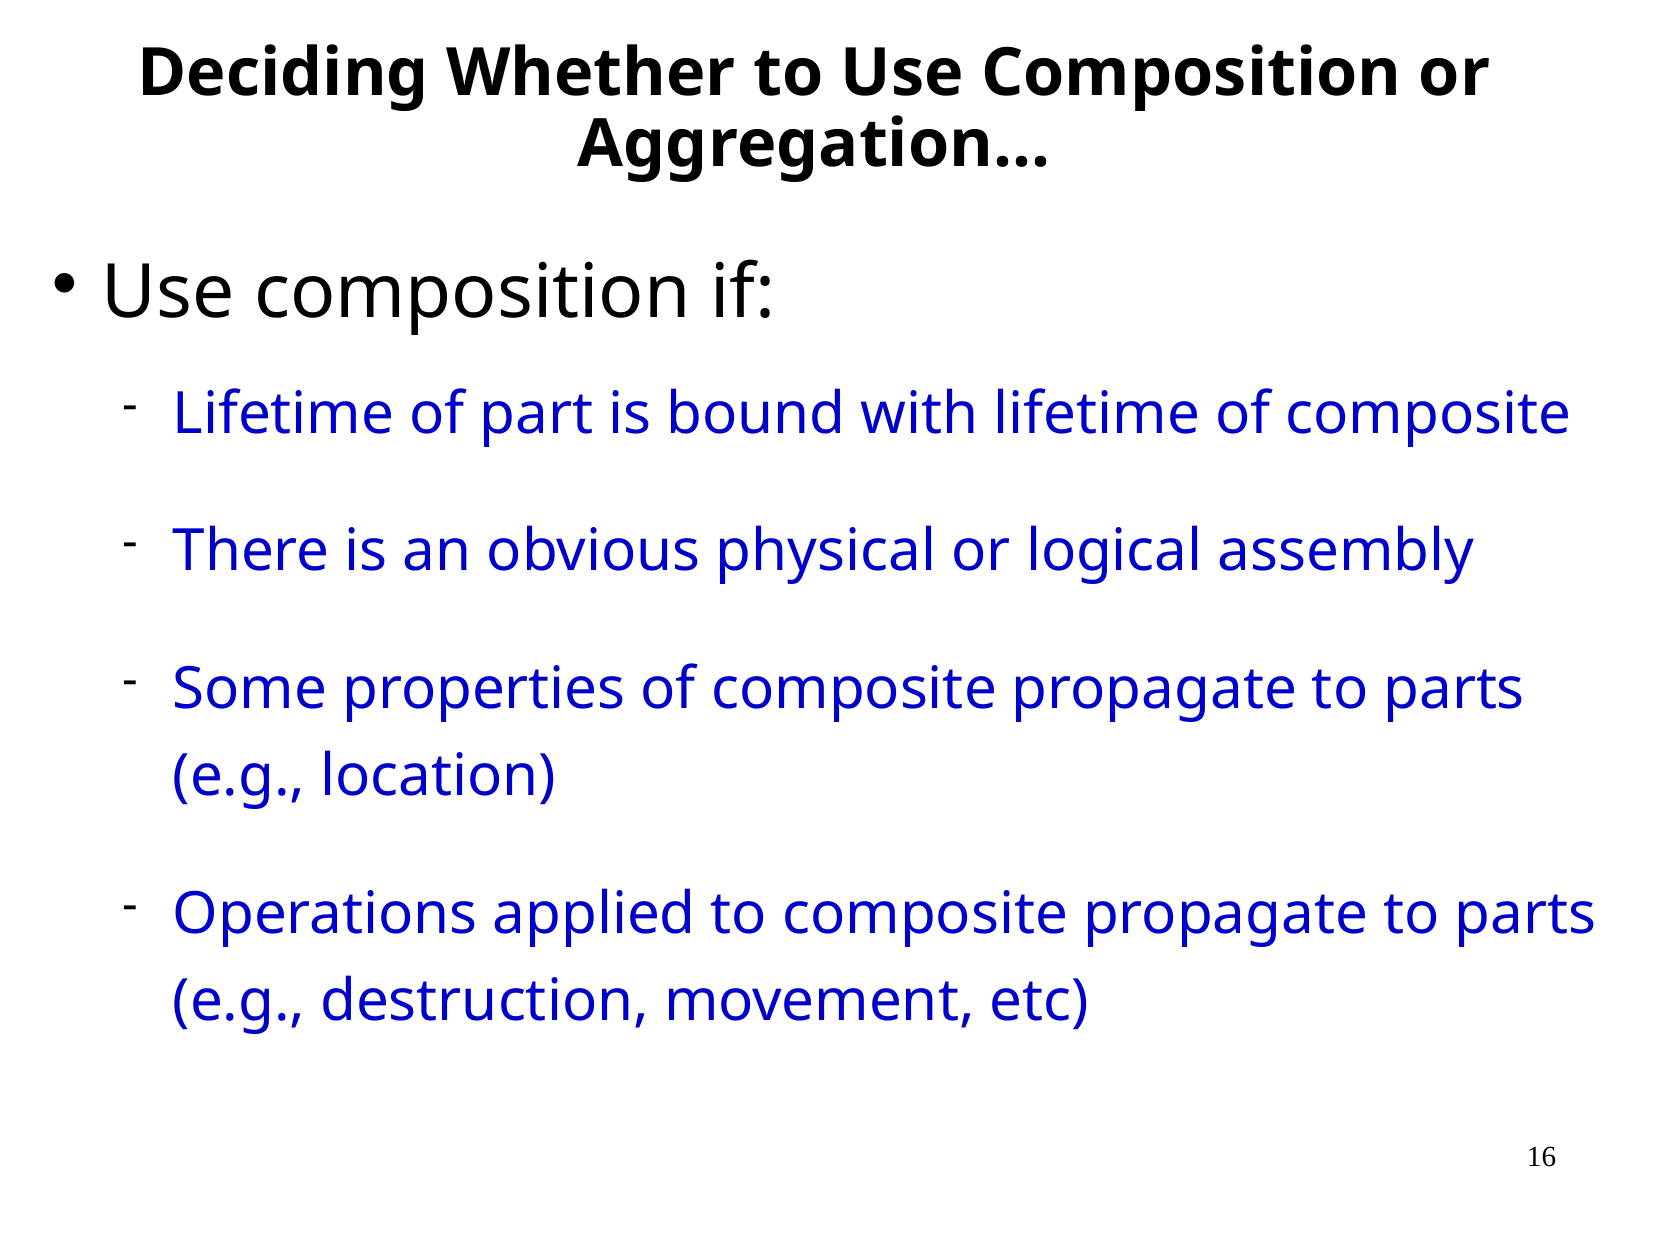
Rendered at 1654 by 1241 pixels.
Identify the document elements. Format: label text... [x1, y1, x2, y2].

title Deciding Whether to Use Composition or Aggregation… [14, 24, 1615, 196]
list Use composition if: Lifetime of part is bound with lifetime of composite There is an obvious physical or logical assembly Some properties of composite propagate to parts (e.g., location) Operations applied to composite propagate to parts (e.g., destruction, movement, etc) [51, 220, 1615, 1158]
